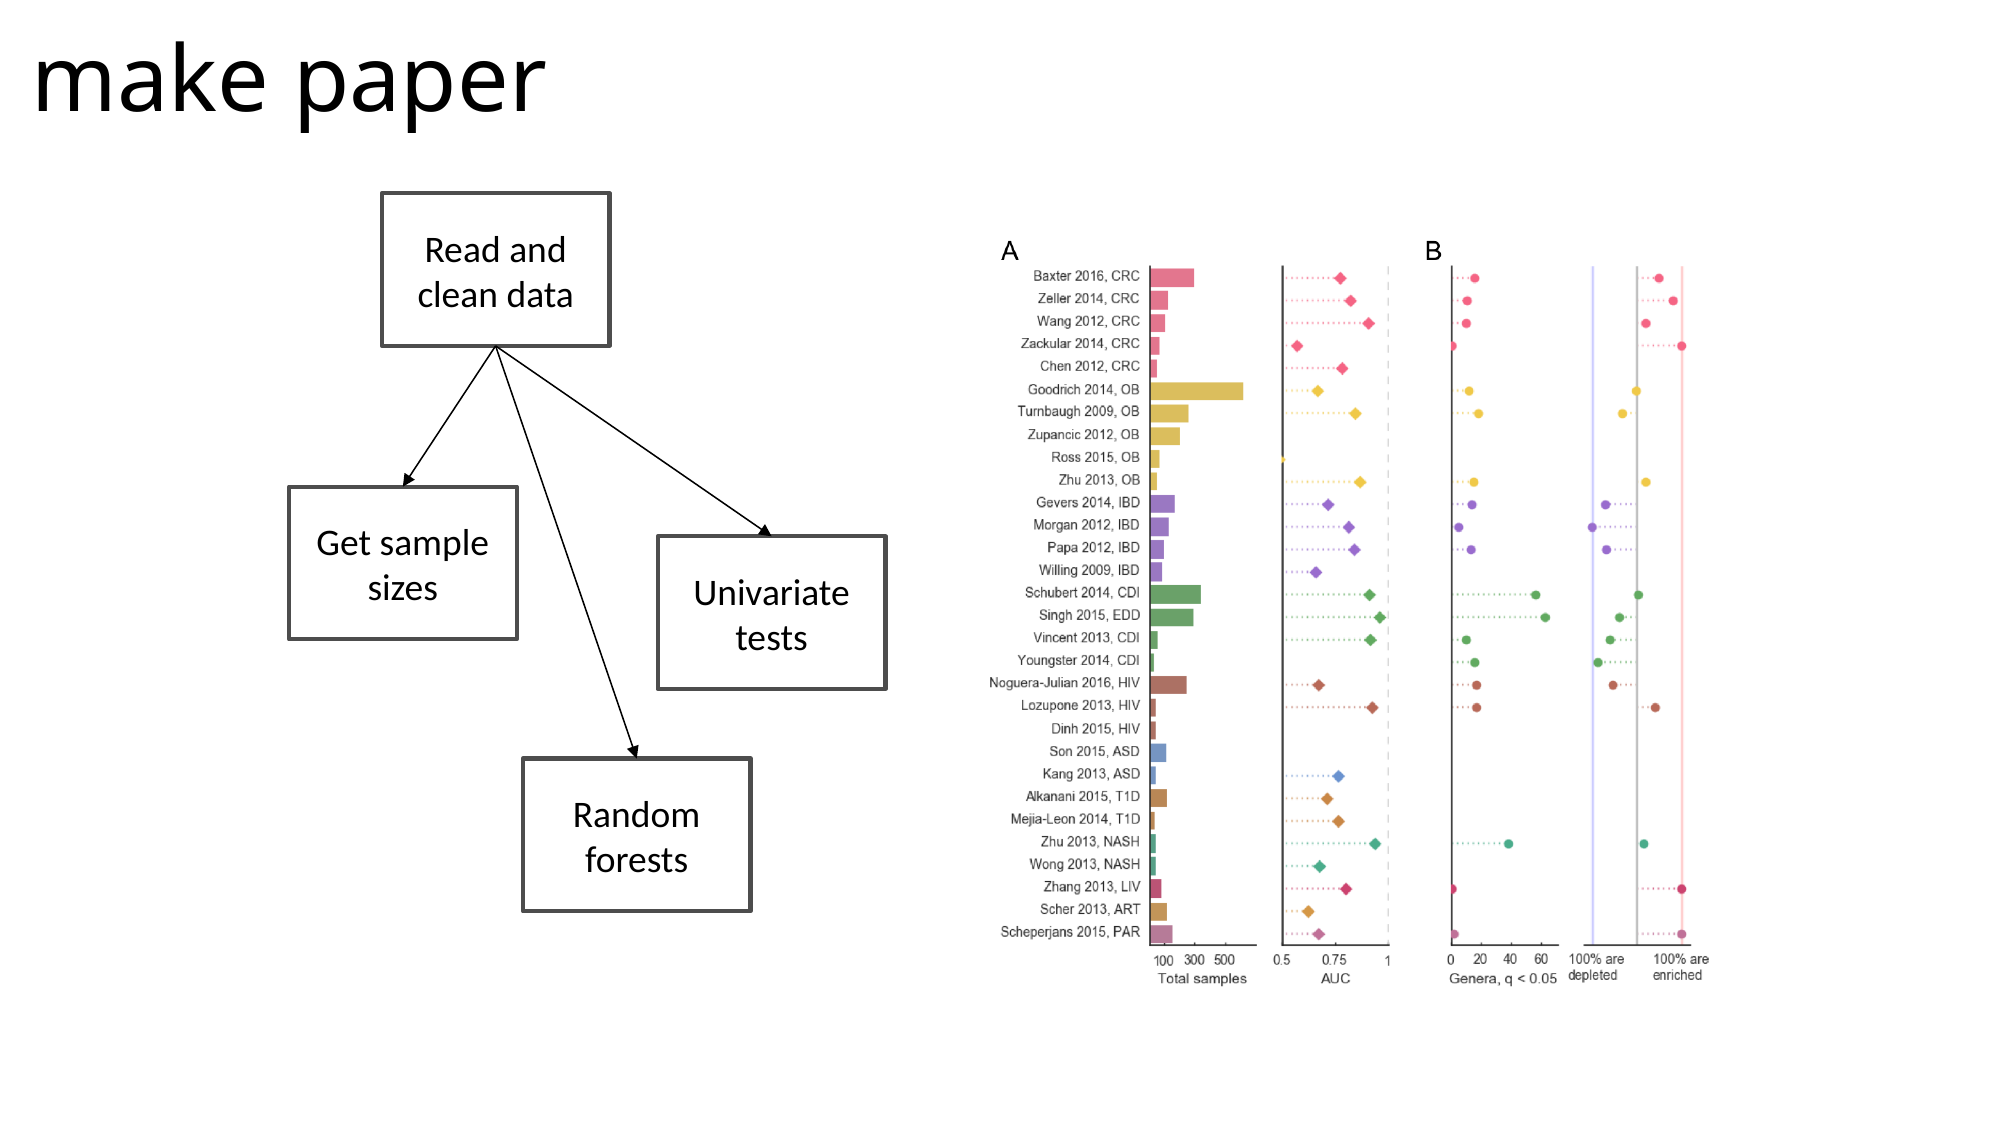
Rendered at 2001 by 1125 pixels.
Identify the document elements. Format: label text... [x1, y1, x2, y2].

picture [973, 224, 1726, 1001]
text_box Read and clean data [380, 191, 612, 348]
text_box Random forests [521, 756, 753, 913]
text_box Get sample sizes [287, 485, 490, 641]
text_box Univariate tests [656, 534, 888, 691]
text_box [637, 345, 772, 537]
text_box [402, 345, 492, 487]
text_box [495, 345, 637, 759]
title make paper [16, 12, 1967, 200]
